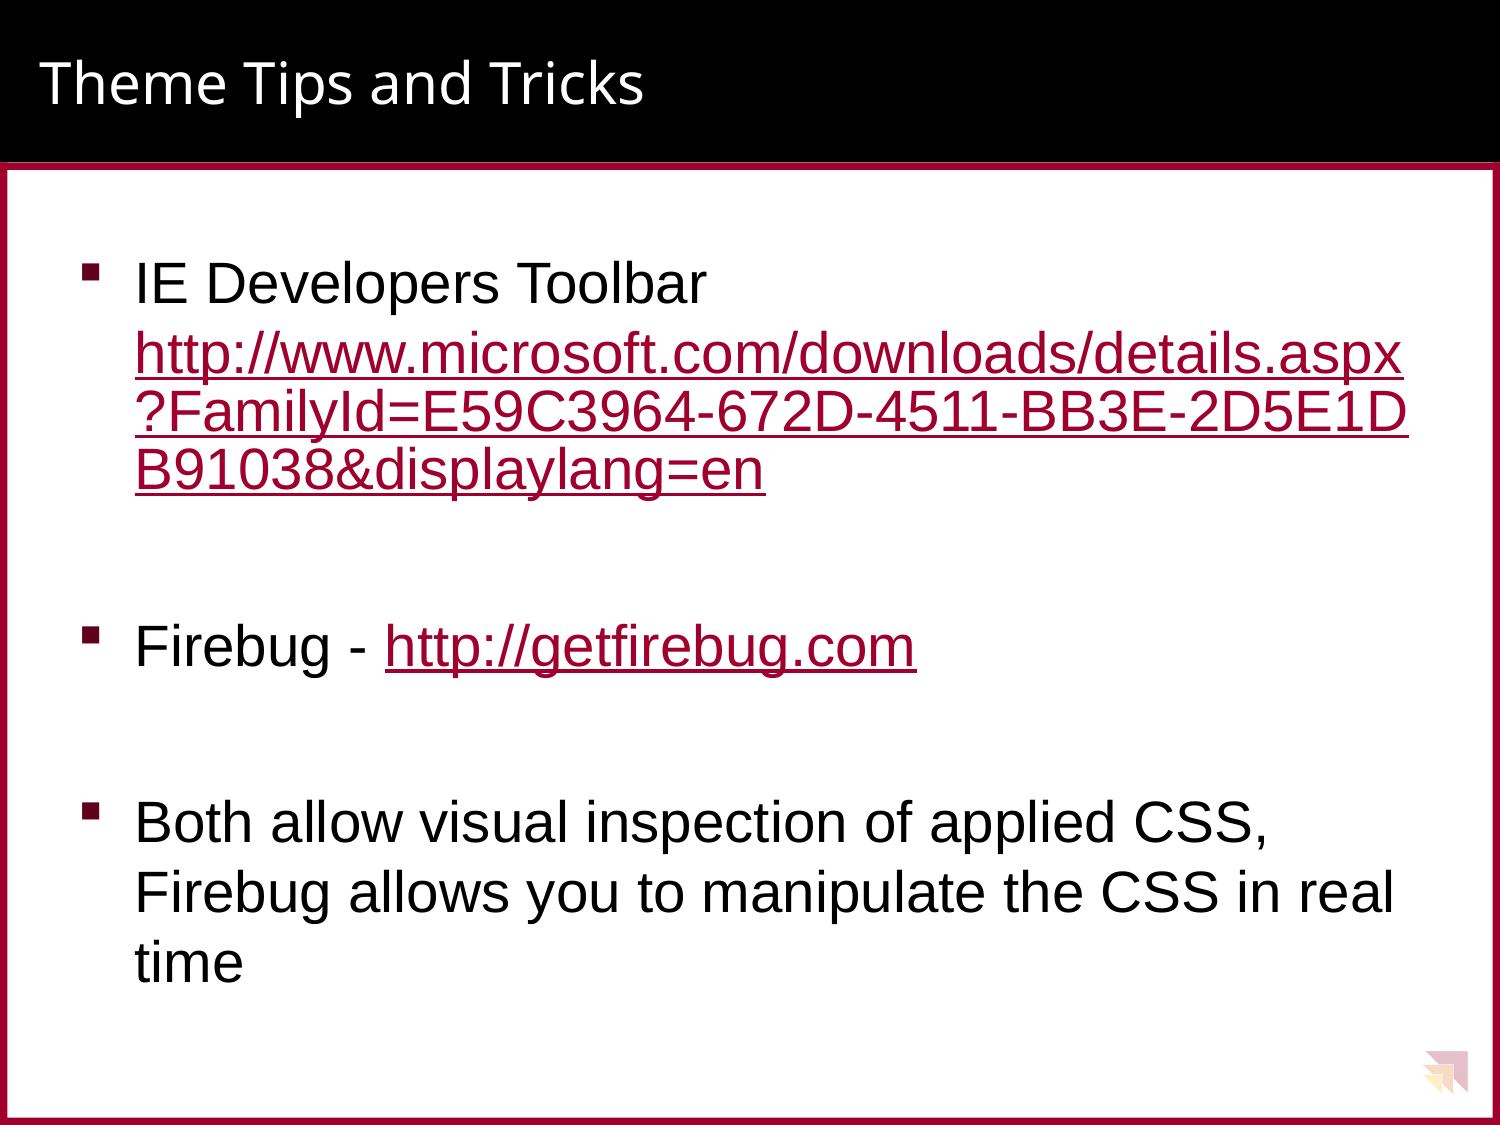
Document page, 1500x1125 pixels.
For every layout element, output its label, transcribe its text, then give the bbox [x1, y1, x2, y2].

title Theme Tips and Tricks [24, 12, 1438, 150]
list IE Developers Toolbar http://www.microsoft.com/downloads/details.aspx?FamilyId=E59C3964-672D-4511-BB3E-2D5E1DB91038&displaylang=en Firebug - http://getfirebug.com Both allow visual inspection of applied CSS, Firebug allows you to manipulate the CSS in real time [62, 237, 1438, 1088]
